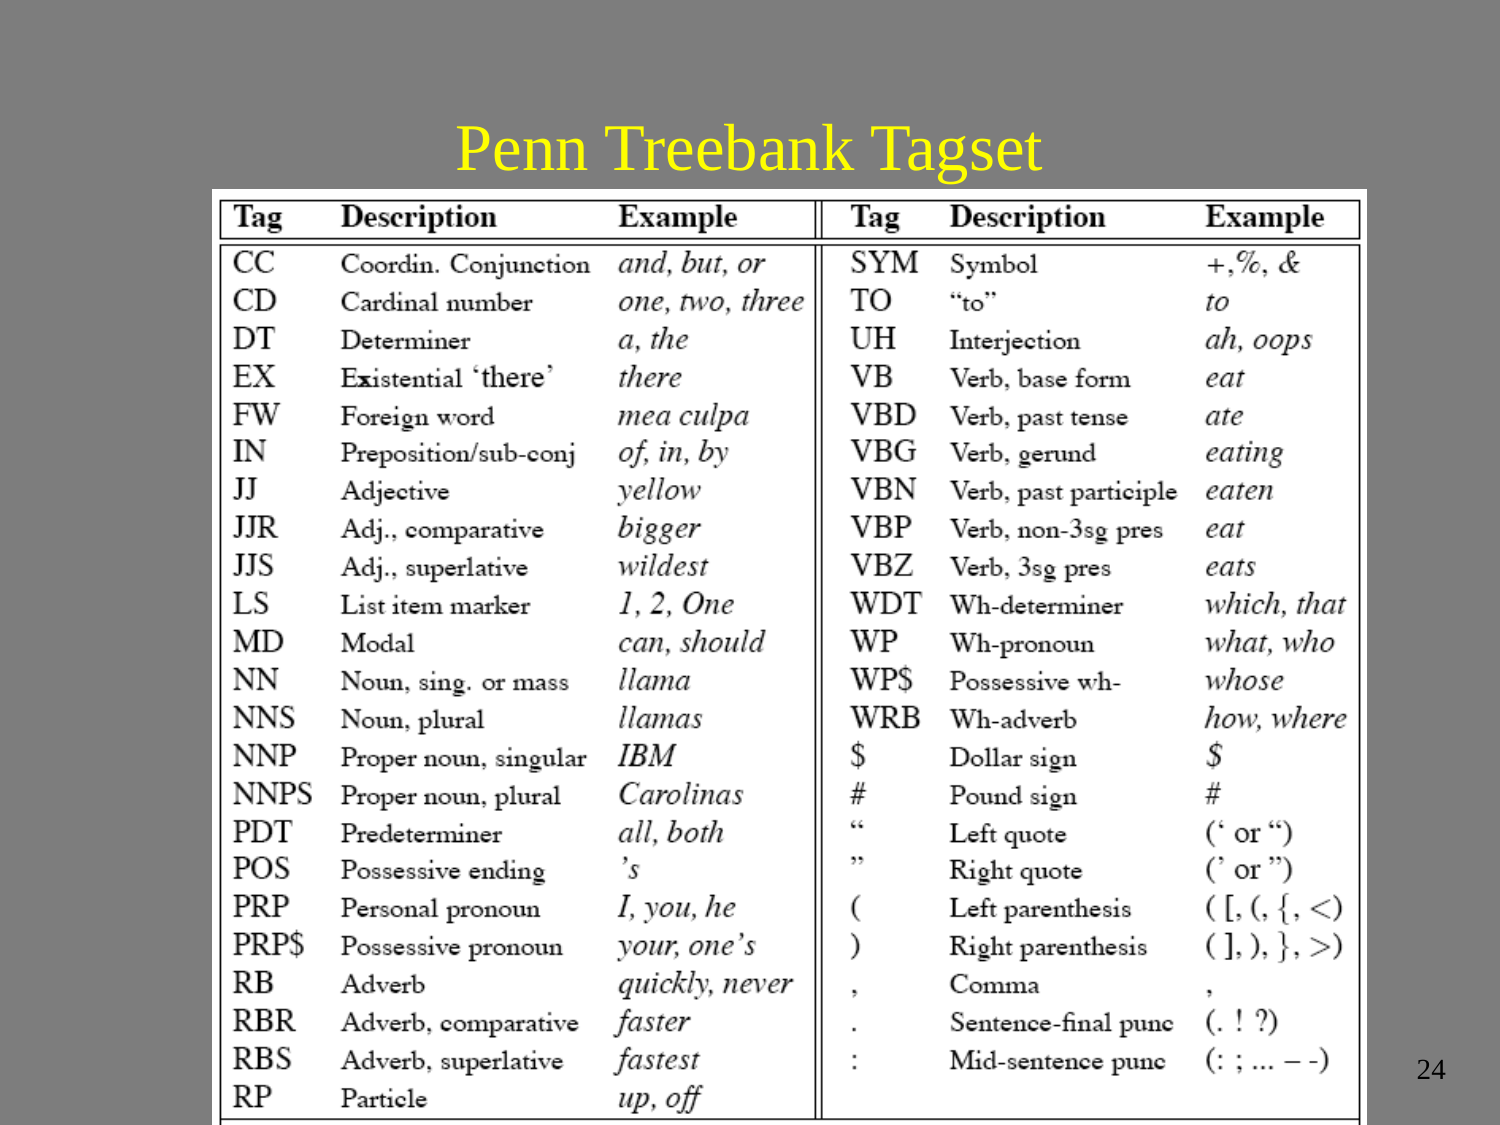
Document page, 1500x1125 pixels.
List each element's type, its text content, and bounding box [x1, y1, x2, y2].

slide_number 24 [1371, 1049, 1447, 1098]
title Penn Treebank Tagset [111, 49, 1388, 238]
picture [212, 189, 1367, 1125]
